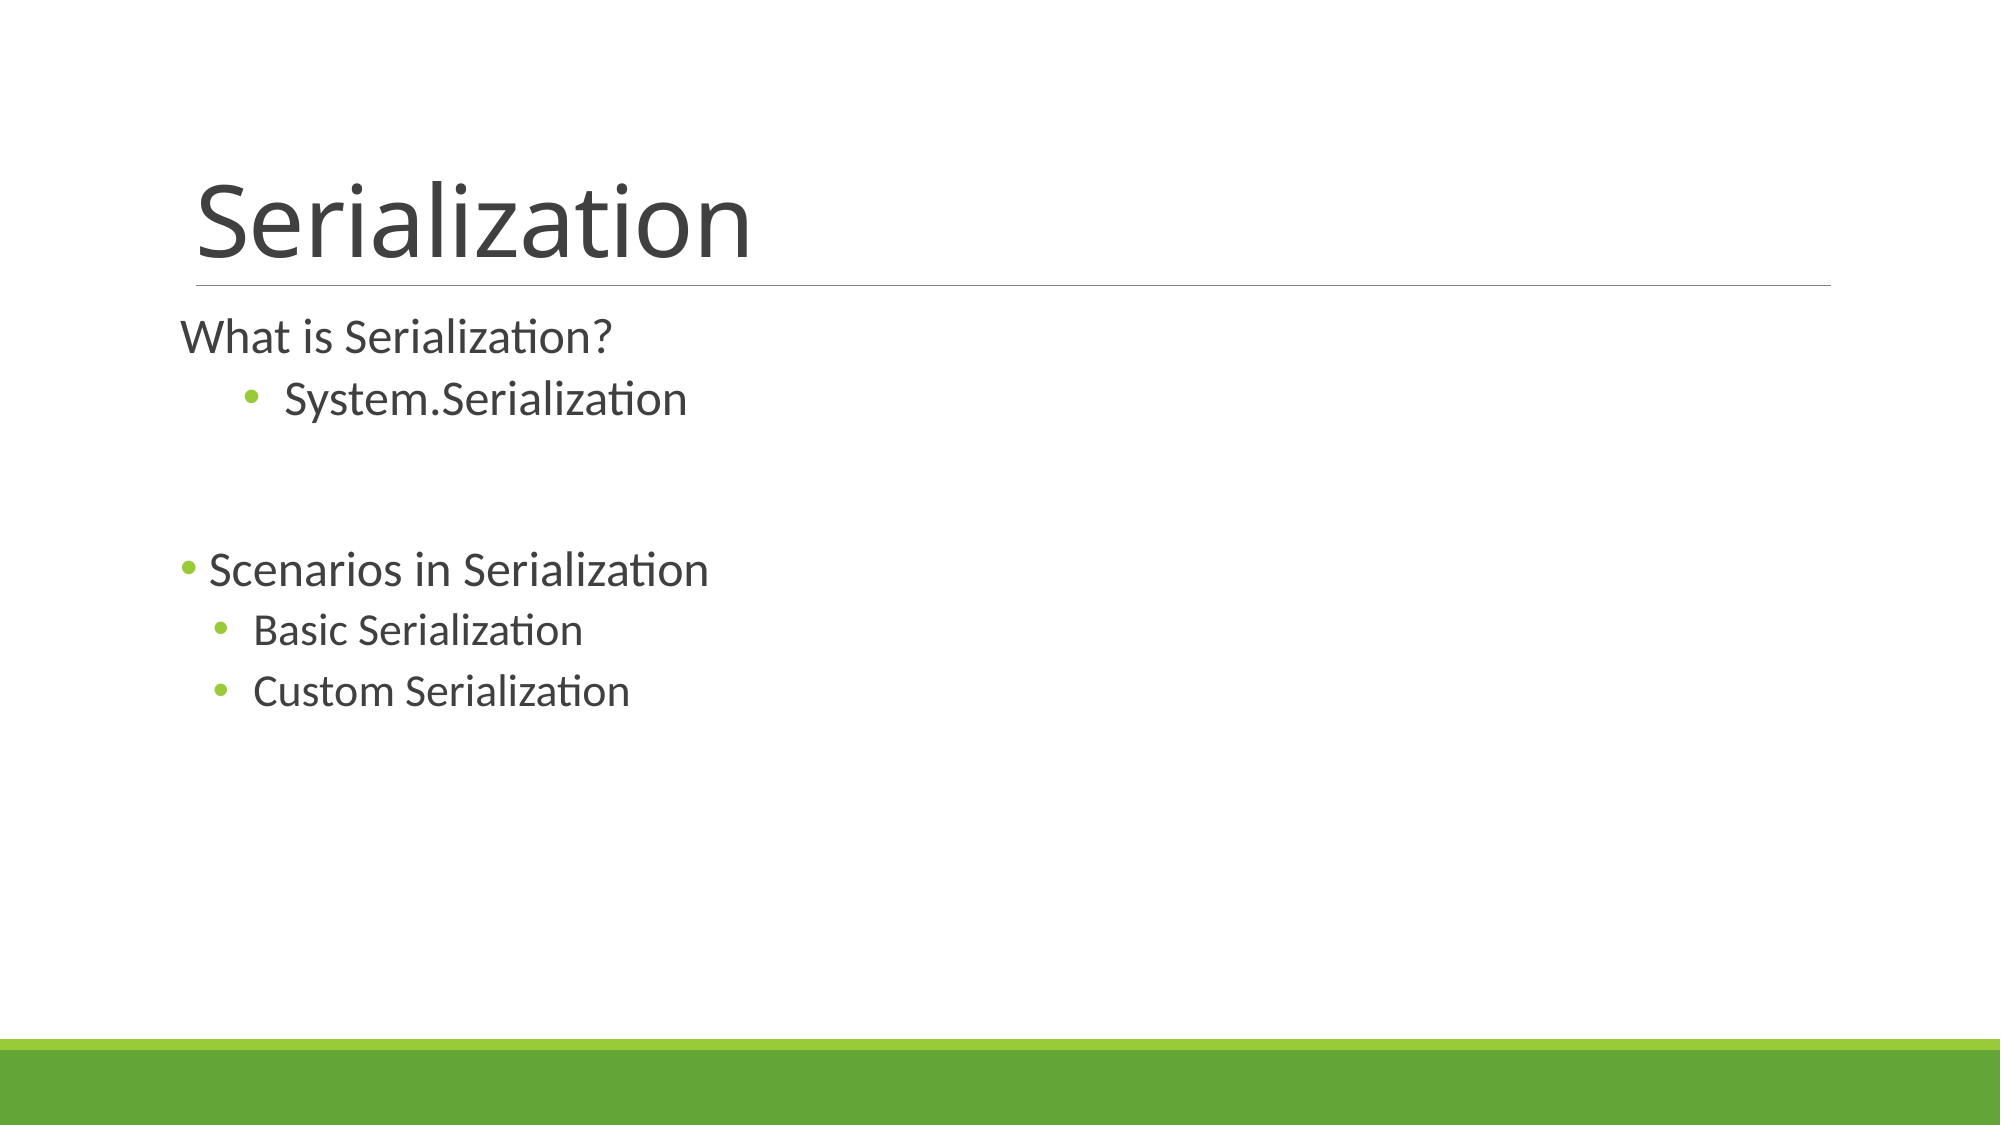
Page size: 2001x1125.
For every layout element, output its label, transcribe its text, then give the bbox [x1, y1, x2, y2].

title Serialization [180, 47, 1830, 285]
list What is Serialization? System.Serialization Scenarios in Serialization Basic Serialization Custom Serialization [180, 302, 1830, 963]
